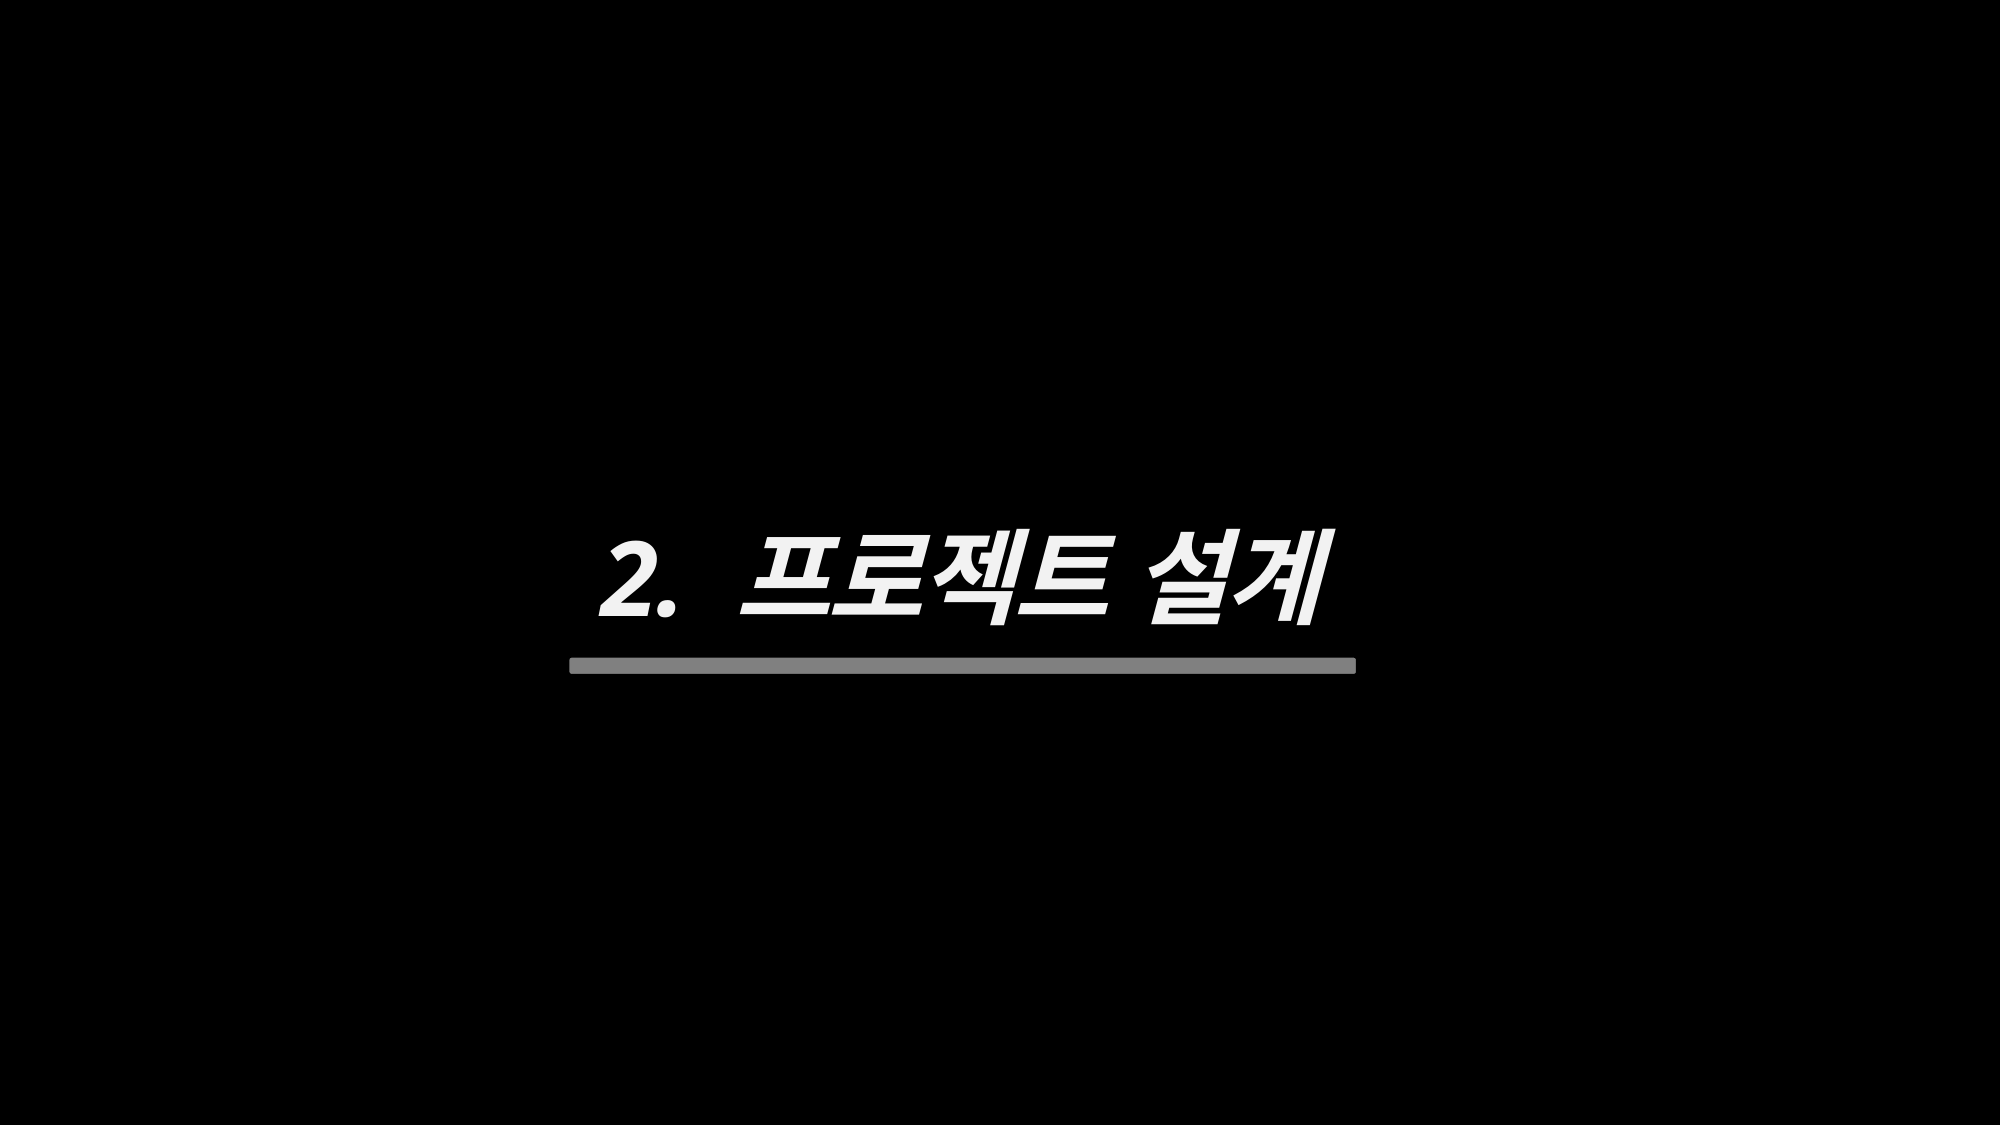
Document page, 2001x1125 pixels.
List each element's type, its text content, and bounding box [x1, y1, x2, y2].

text_box [567, 655, 1359, 676]
text_box 2. 프로젝트 설계 [485, 518, 1438, 700]
